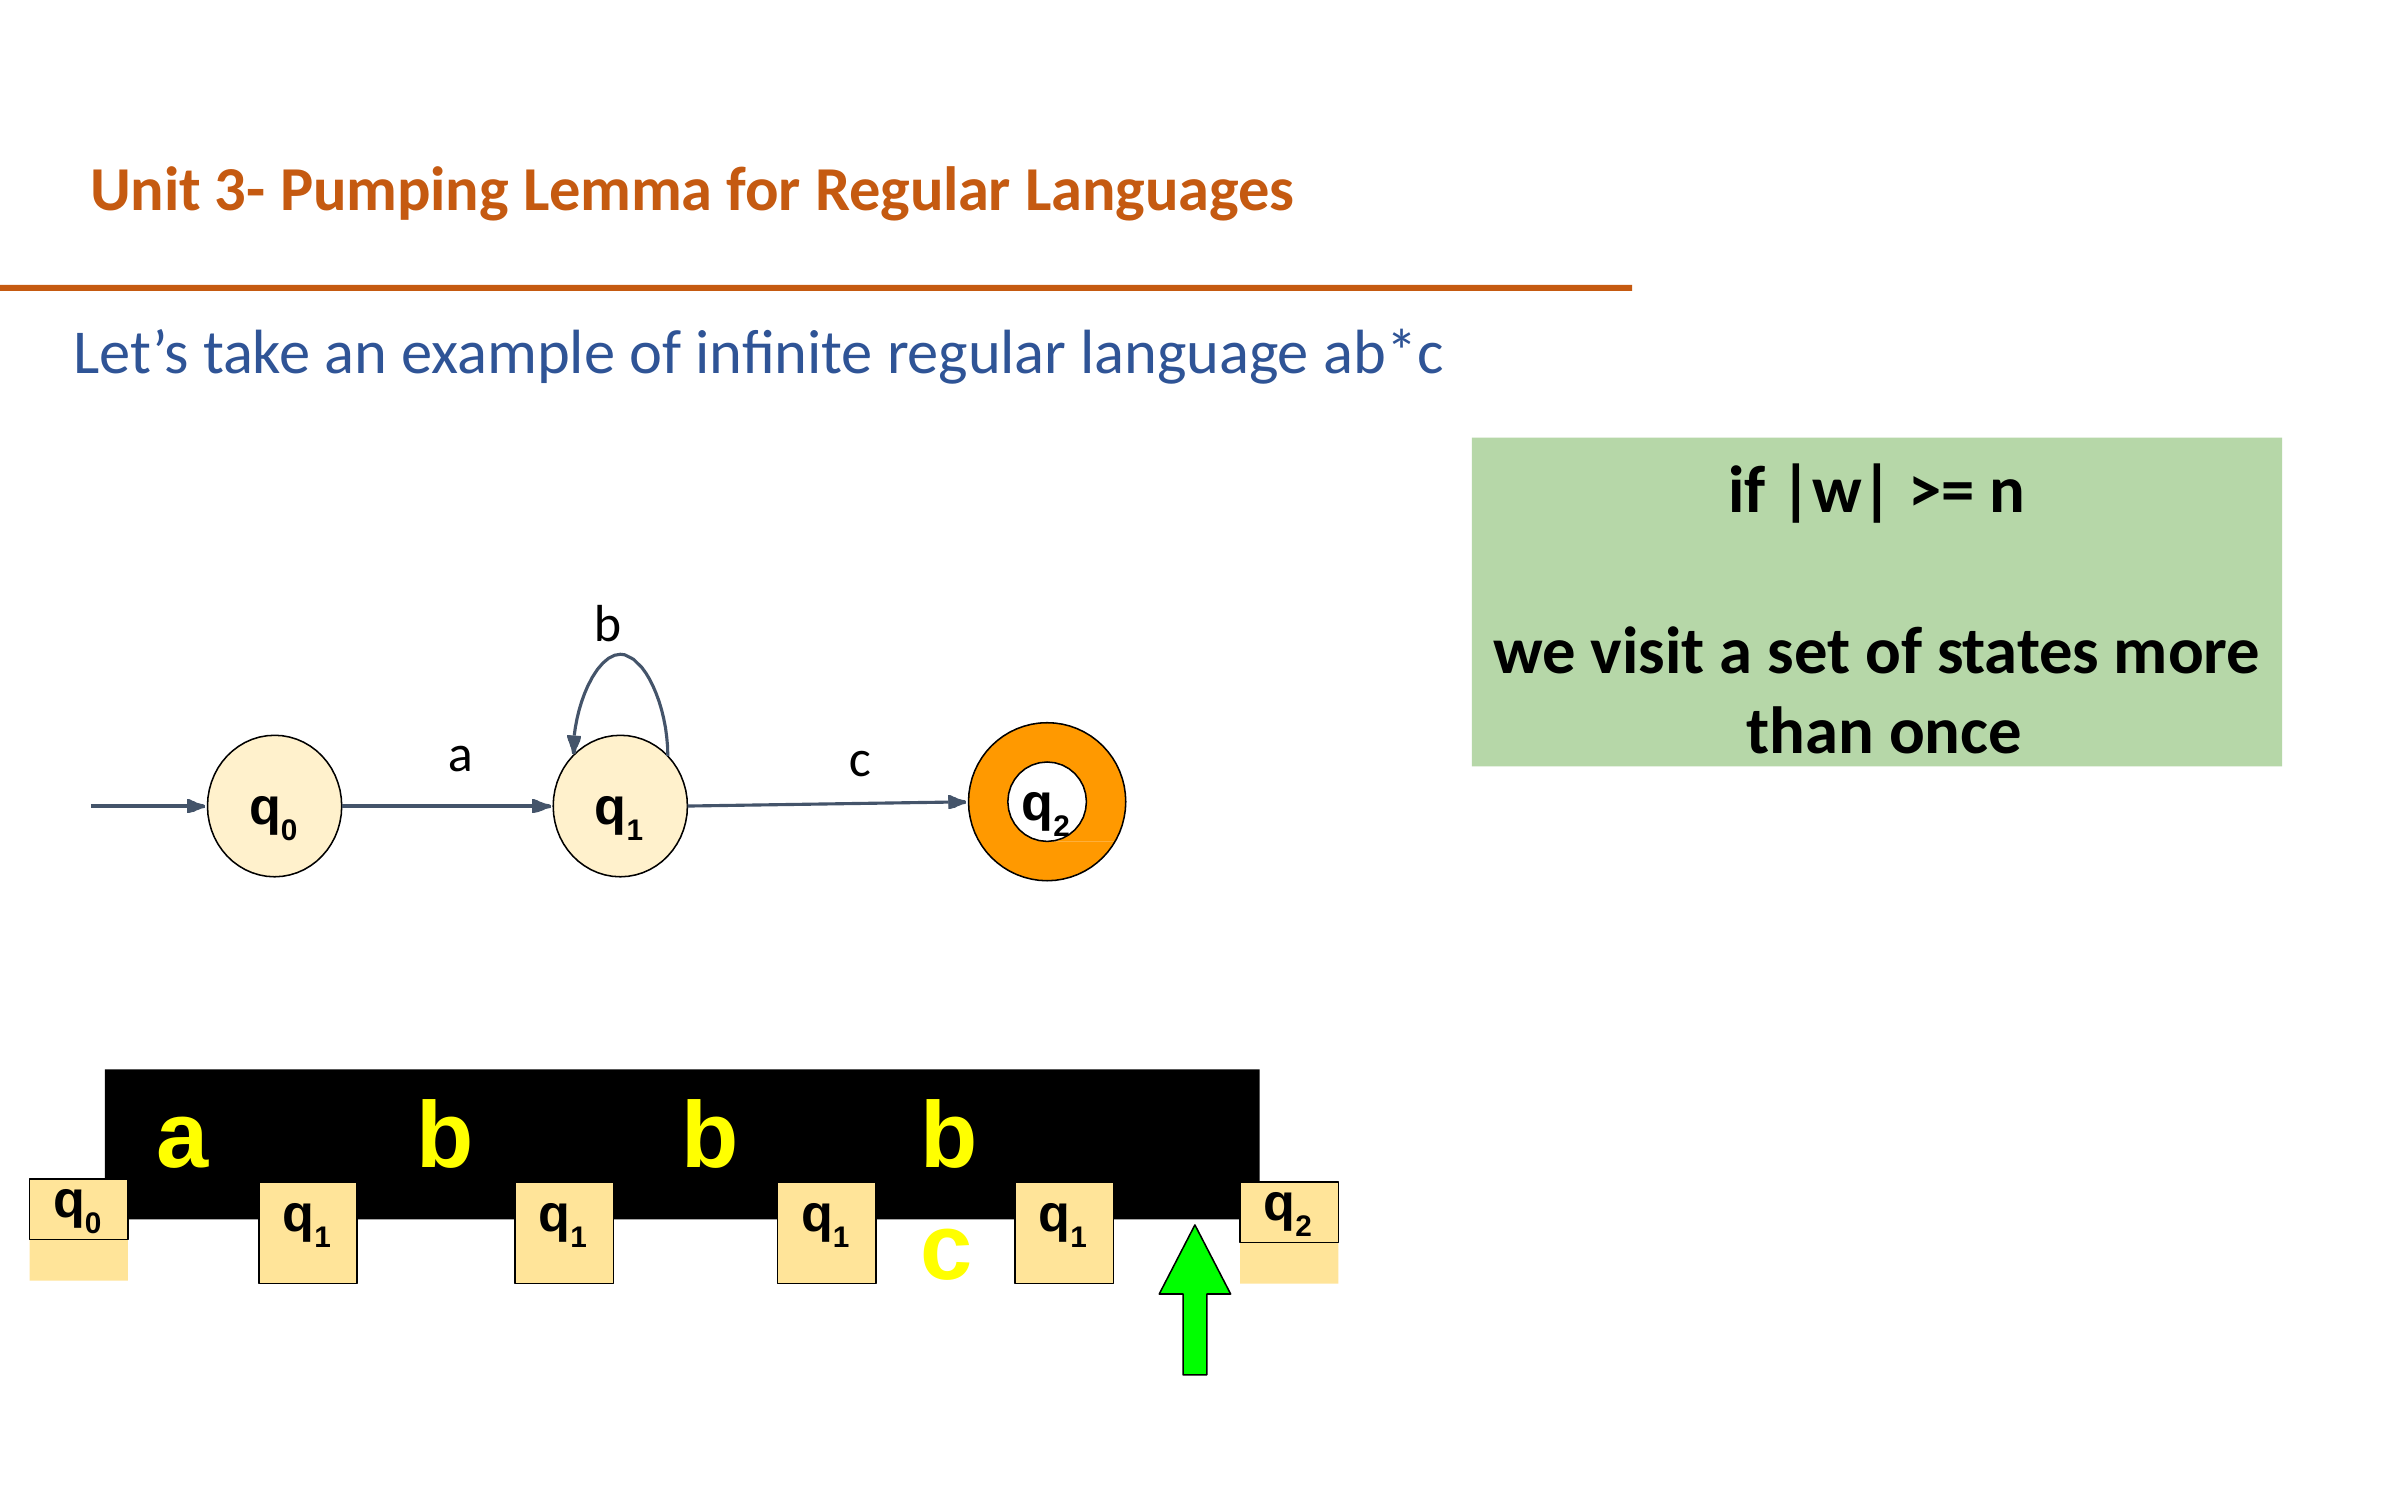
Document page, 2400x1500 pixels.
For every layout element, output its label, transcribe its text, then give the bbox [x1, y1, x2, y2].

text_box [552, 822, 689, 878]
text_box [776, 1180, 877, 1285]
text_box Unit 3- Pumping Lemma for Regular Languages Let’s take an example of infinite regular language ab*c [71, 45, 1457, 387]
text_box b [679, 1071, 741, 1177]
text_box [206, 822, 343, 878]
text_box a [154, 1071, 212, 1177]
text_box b [414, 1071, 477, 1177]
text_box [1240, 1243, 1339, 1284]
text_box if |w| >= n we visit a set of states more than once [1471, 437, 2283, 767]
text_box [513, 1180, 615, 1285]
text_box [29, 1178, 1232, 1376]
text_box [1457, 284, 1633, 291]
text_box q2 [1240, 1181, 1339, 1243]
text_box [206, 734, 343, 793]
text_box a [445, 717, 475, 783]
text_box [104, 1069, 1260, 1220]
text_box b c [918, 1071, 1214, 1177]
text_box [0, 284, 71, 291]
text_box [552, 734, 689, 793]
text_box c [846, 722, 874, 787]
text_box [257, 1180, 359, 1285]
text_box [89, 795, 966, 813]
text_box b [591, 587, 624, 651]
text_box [566, 652, 670, 758]
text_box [967, 721, 1127, 882]
